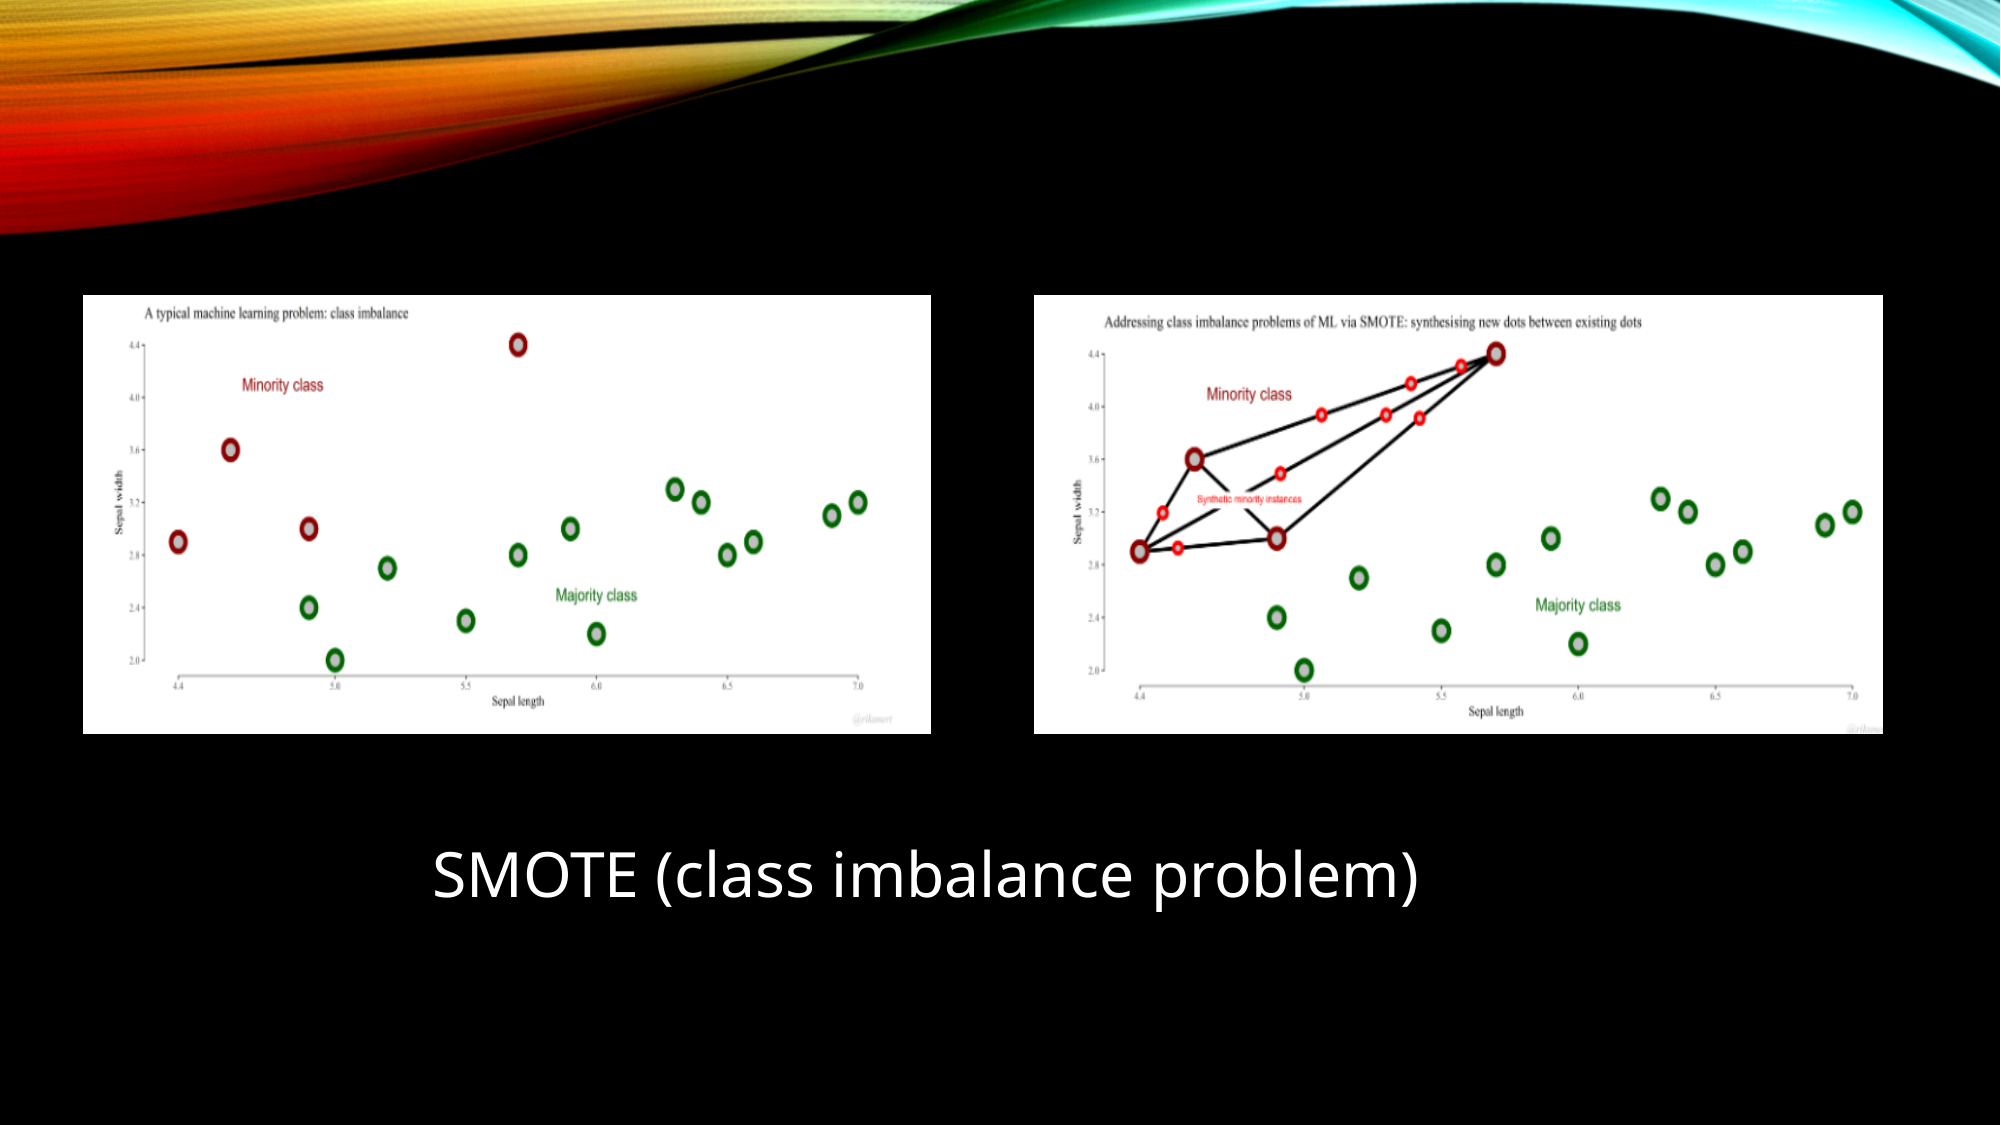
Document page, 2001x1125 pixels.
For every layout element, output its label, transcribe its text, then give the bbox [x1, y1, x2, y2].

picture [1034, 295, 1883, 734]
picture [82, 295, 931, 734]
picture [0, 0, 2000, 237]
text_box SMOTE (class imbalance problem) [417, 827, 1509, 918]
